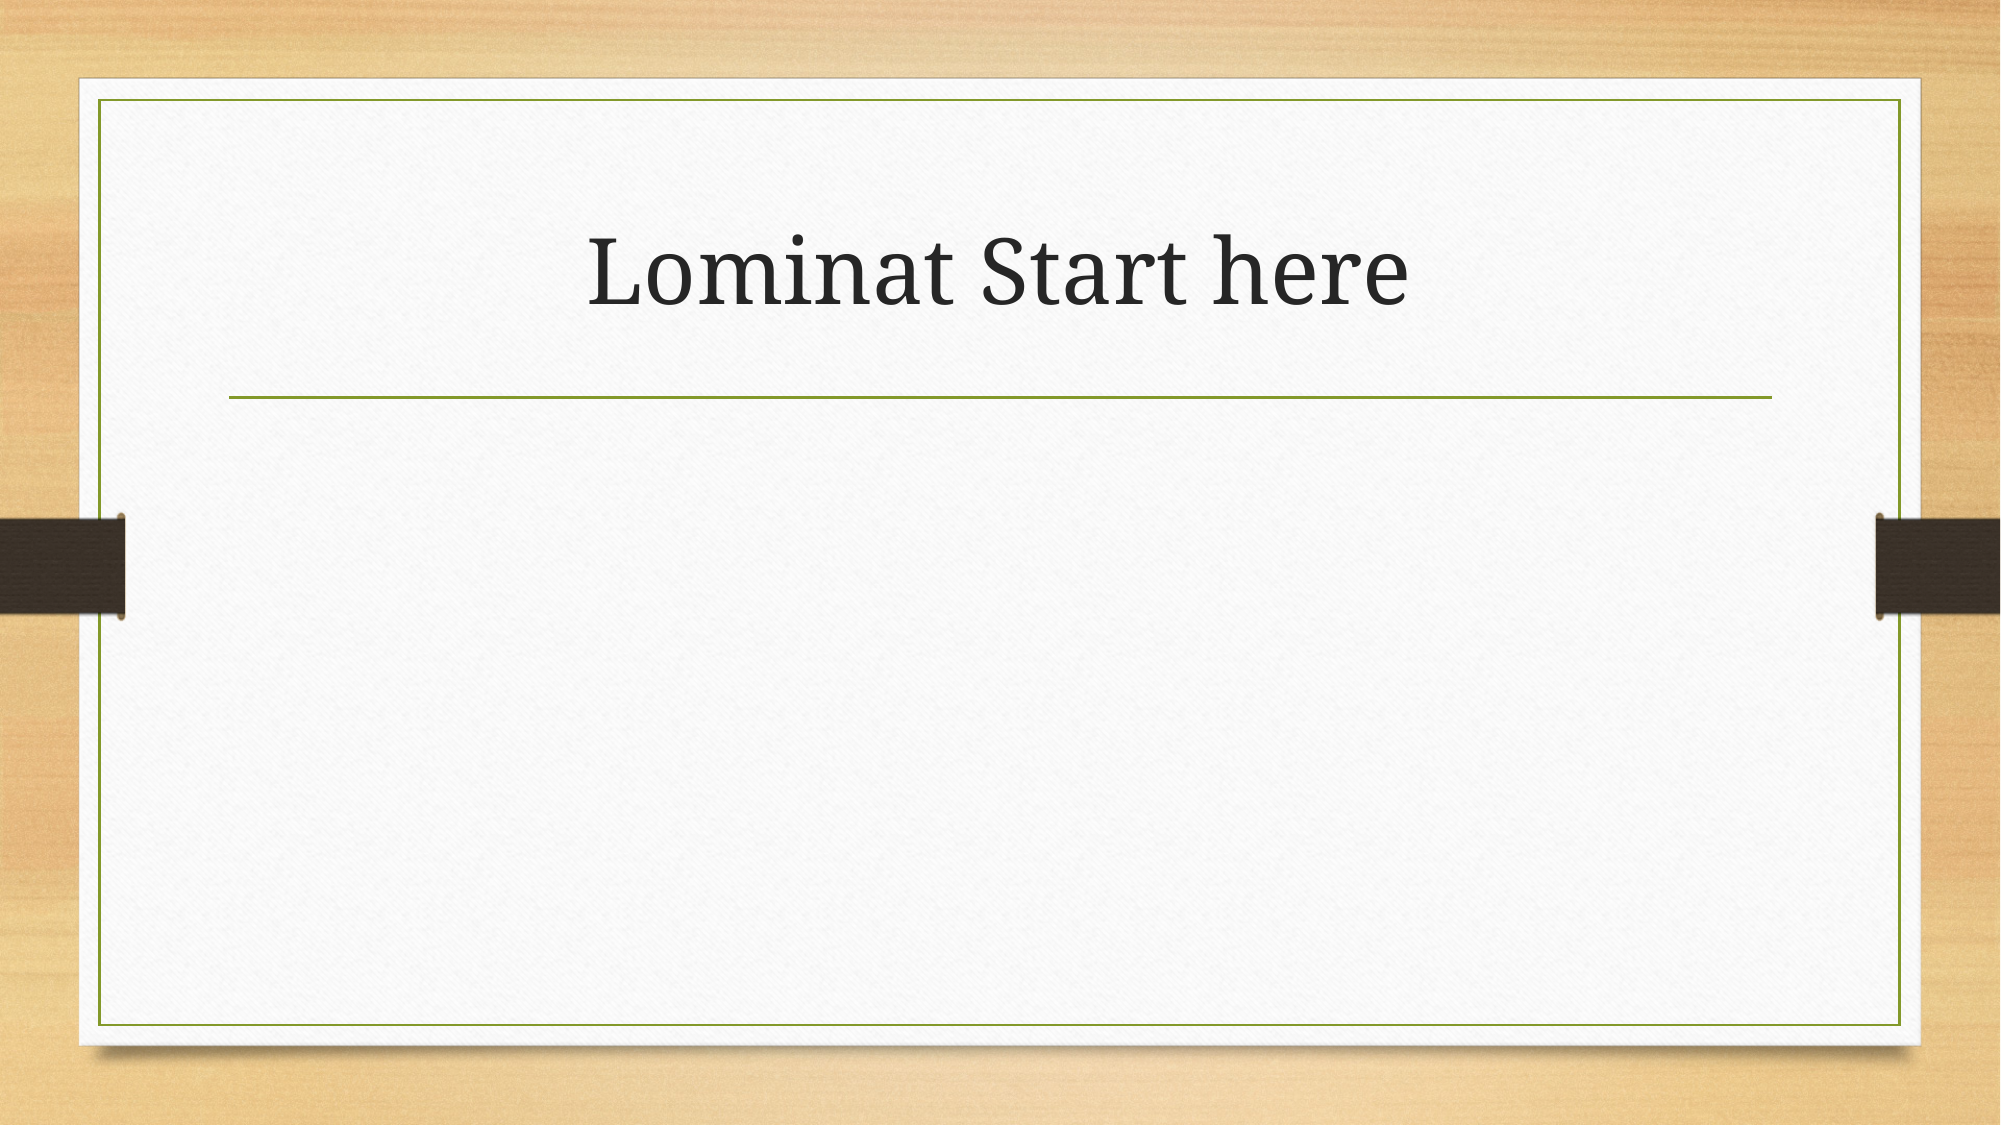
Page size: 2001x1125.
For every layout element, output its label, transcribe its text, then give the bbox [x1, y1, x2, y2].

title Lominat Start here [212, 161, 1788, 375]
picture [0, 0, 2001, 1125]
